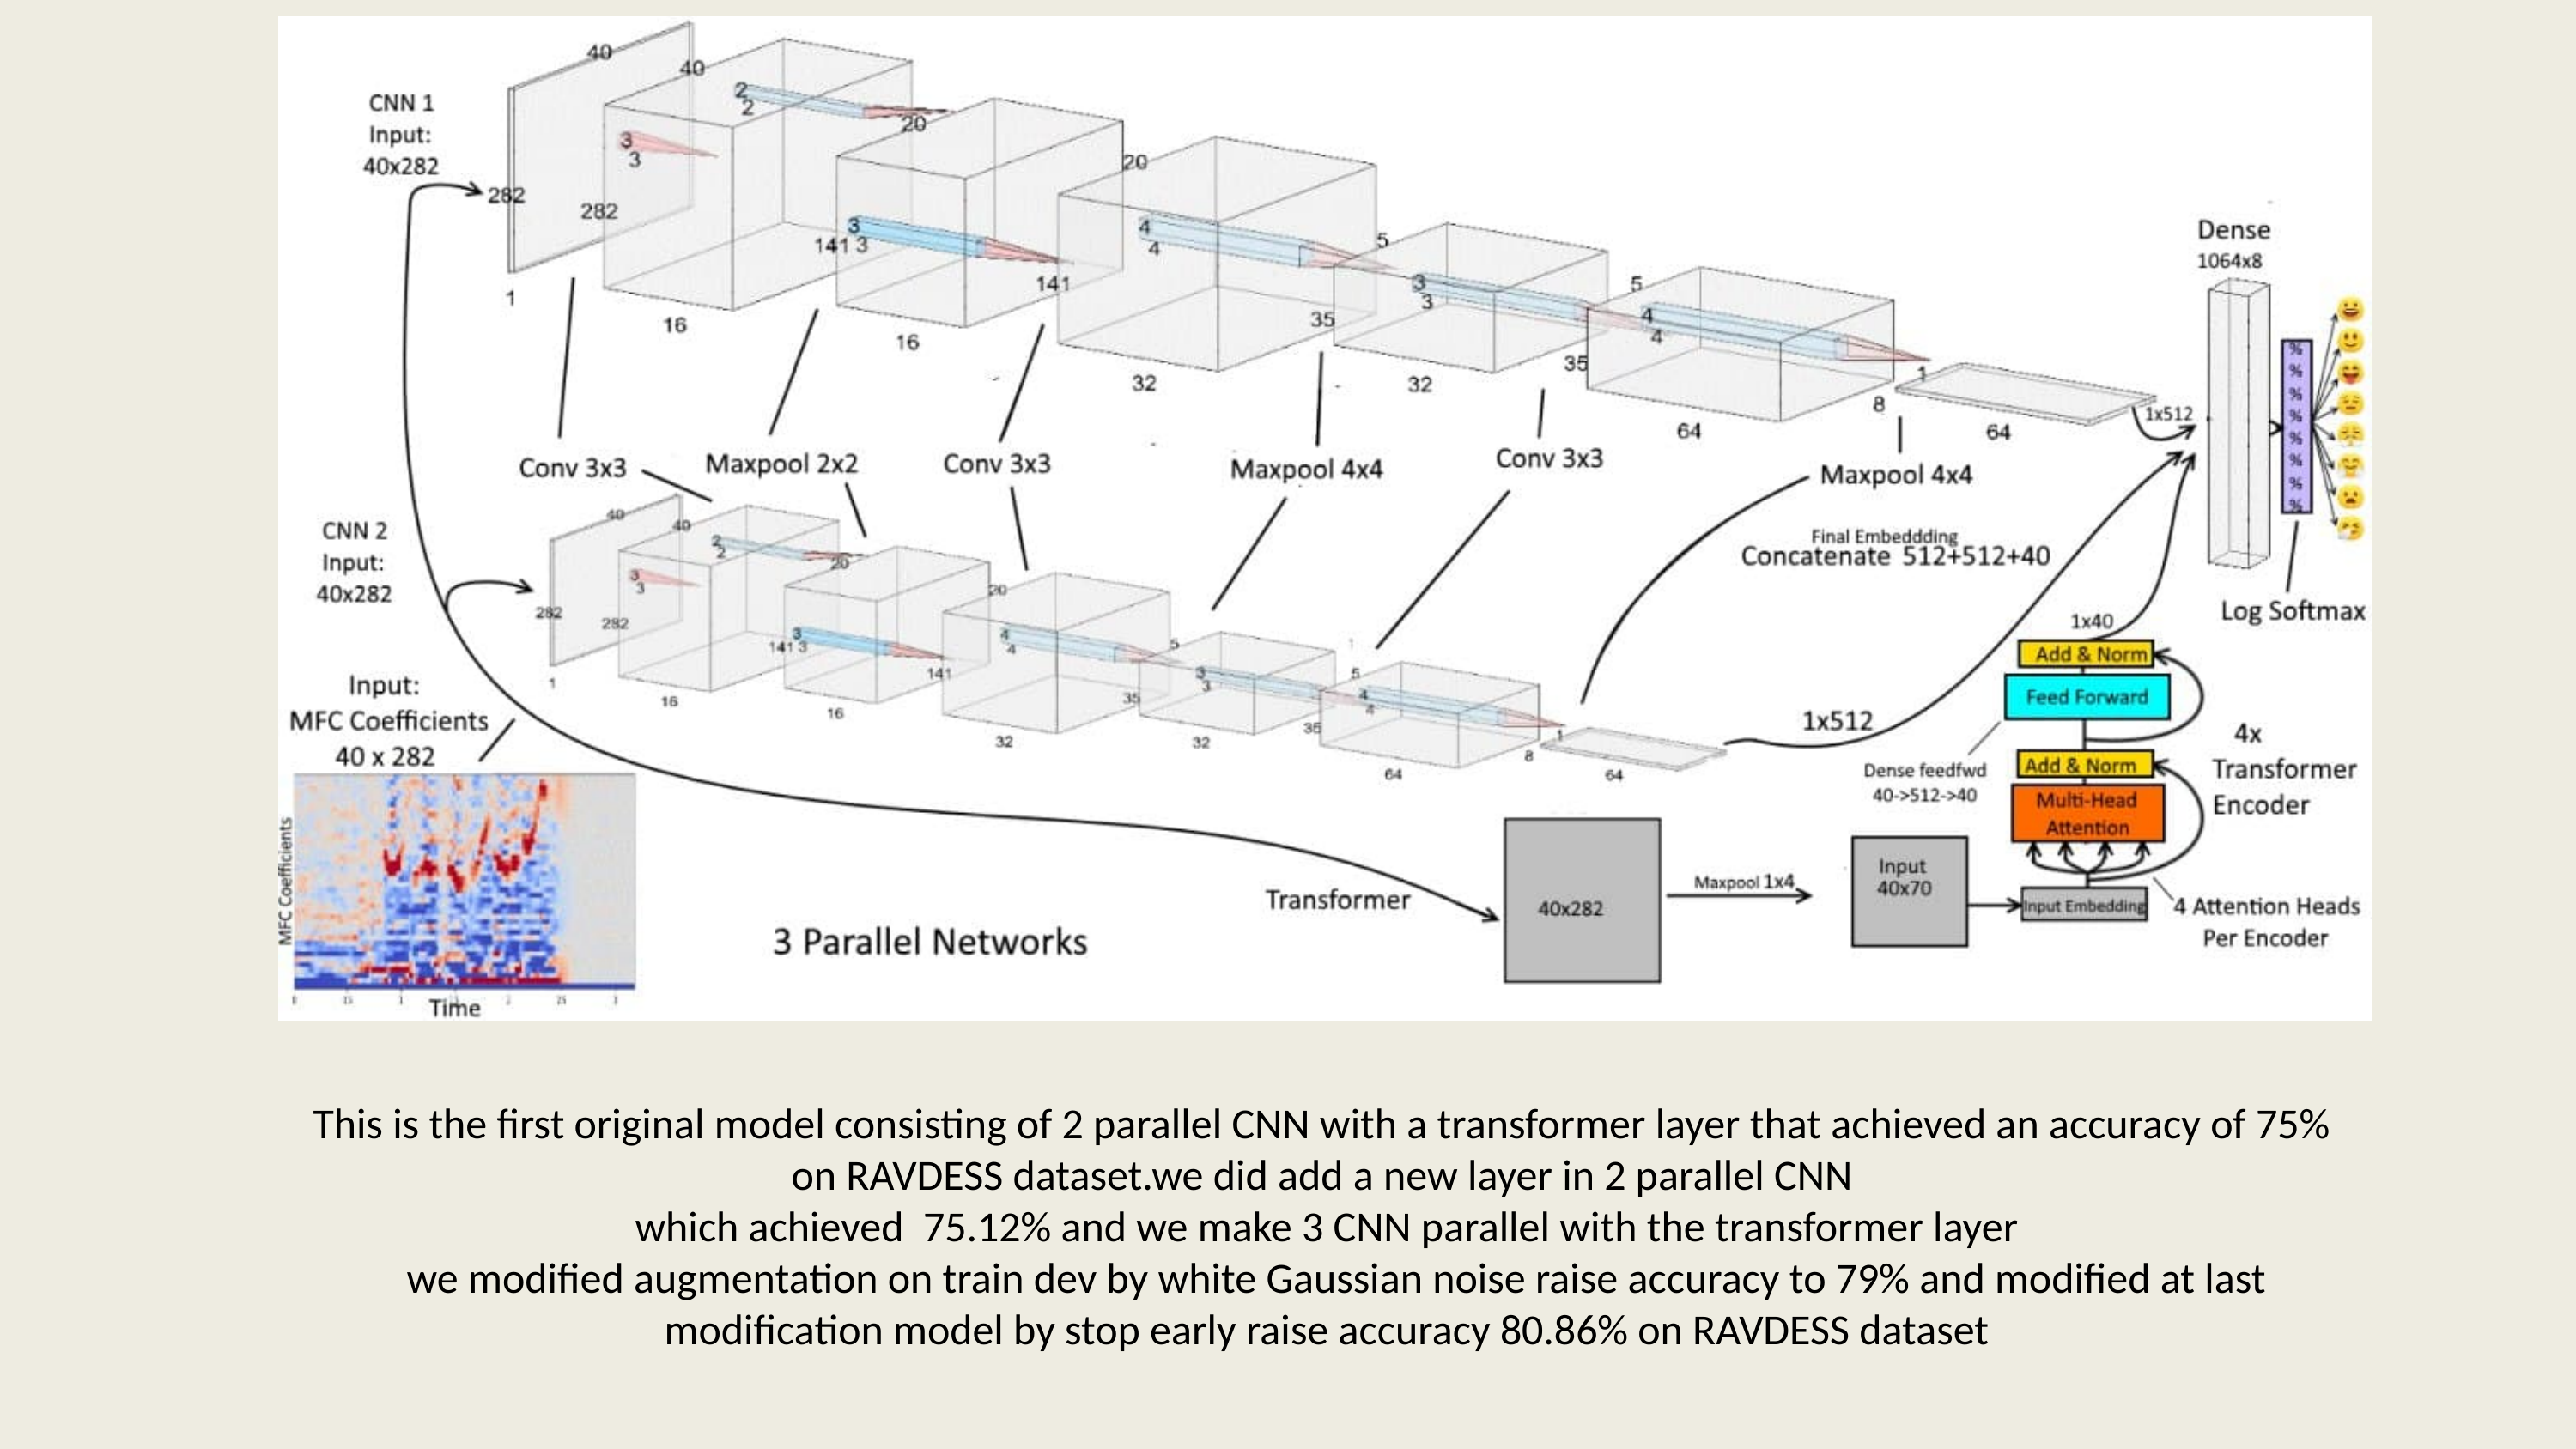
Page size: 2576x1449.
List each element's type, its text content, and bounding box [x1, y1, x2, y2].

text_box This is the first original model consisting of 2 parallel CNN with a transformer layer that achieved an accuracy of 75% on RAVDESS dataset.we did add a new layer in 2 parallel CNN which achieved 75.12% and we make 3 CNN parallel with the transformer layer we modified augmentation on train dev by white Gaussian noise raise accuracy to 79% and modified at last modification model by stop early raise accuracy 80.86% on RAVDESS dataset [281, 1088, 2372, 1360]
picture [278, 15, 2372, 1021]
